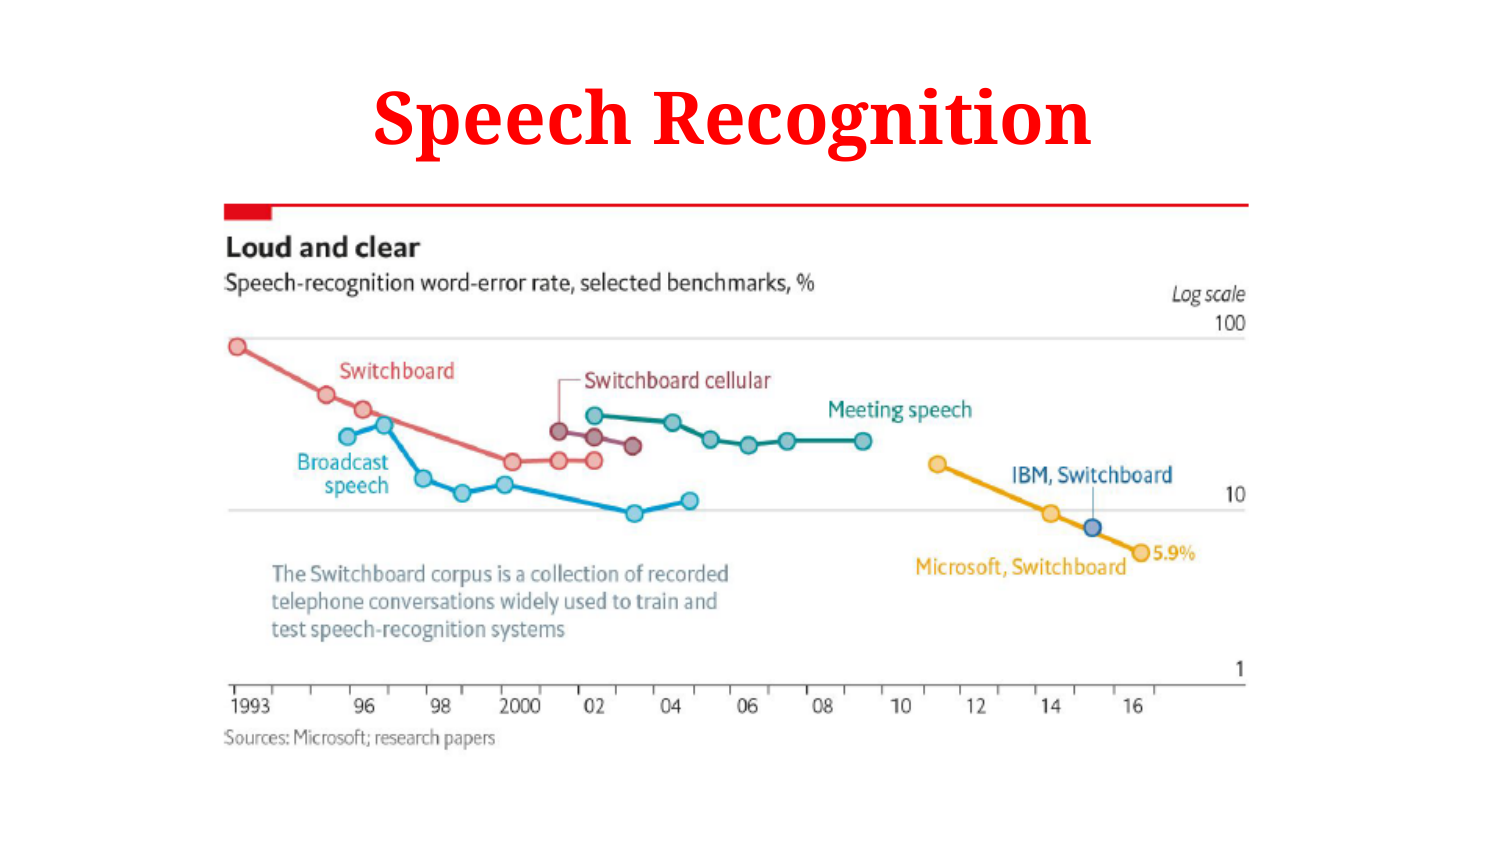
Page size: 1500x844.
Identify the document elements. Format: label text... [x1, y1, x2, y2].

picture [193, 179, 1274, 772]
title Speech Recognition [41, 64, 1425, 180]
